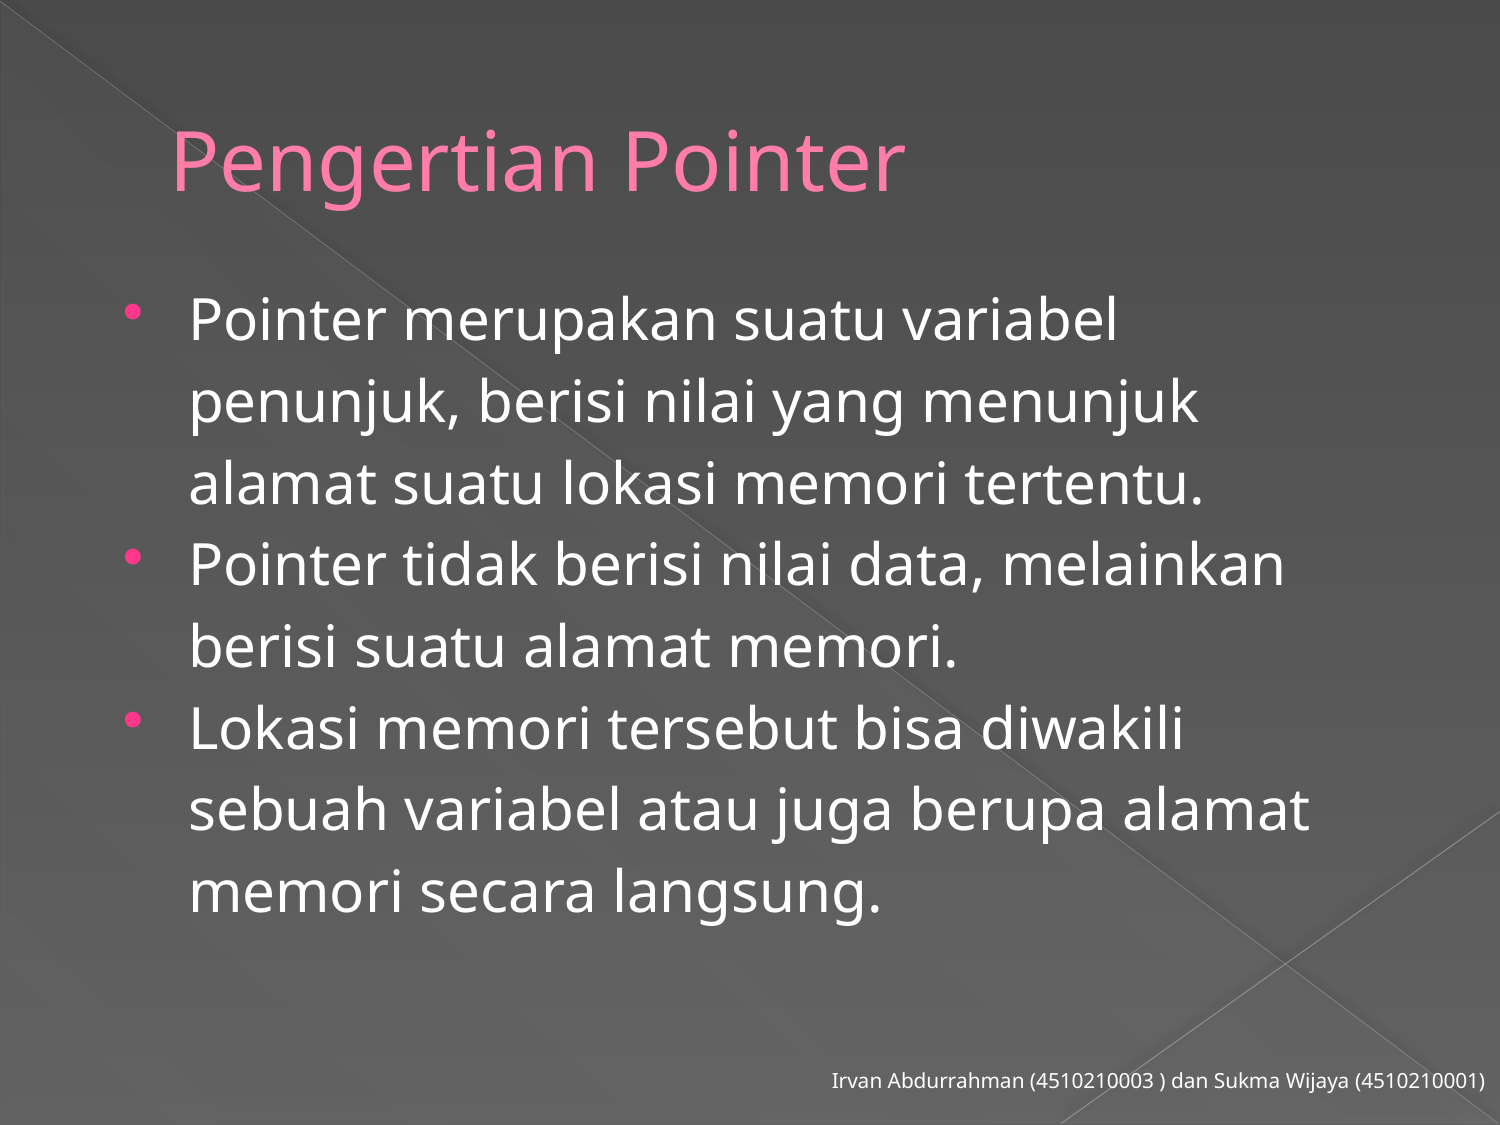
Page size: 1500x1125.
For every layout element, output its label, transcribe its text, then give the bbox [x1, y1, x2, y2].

list Pointer merupakan suatu variabel penunjuk, berisi nilai yang menunjuk alamat suatu lokasi memori tertentu. Pointer tidak berisi nilai data, melainkan berisi suatu alamat memori. Lokasi memori tersebut bisa diwakili sebuah variabel atau juga berupa alamat memori secara langsung. [99, 275, 1450, 950]
footer Irvan Abdurrahman (4510210003 ) dan Sukma Wijaya (4510210001) [750, 1025, 1500, 1100]
title Pengertian Pointer [75, 43, 1425, 274]
